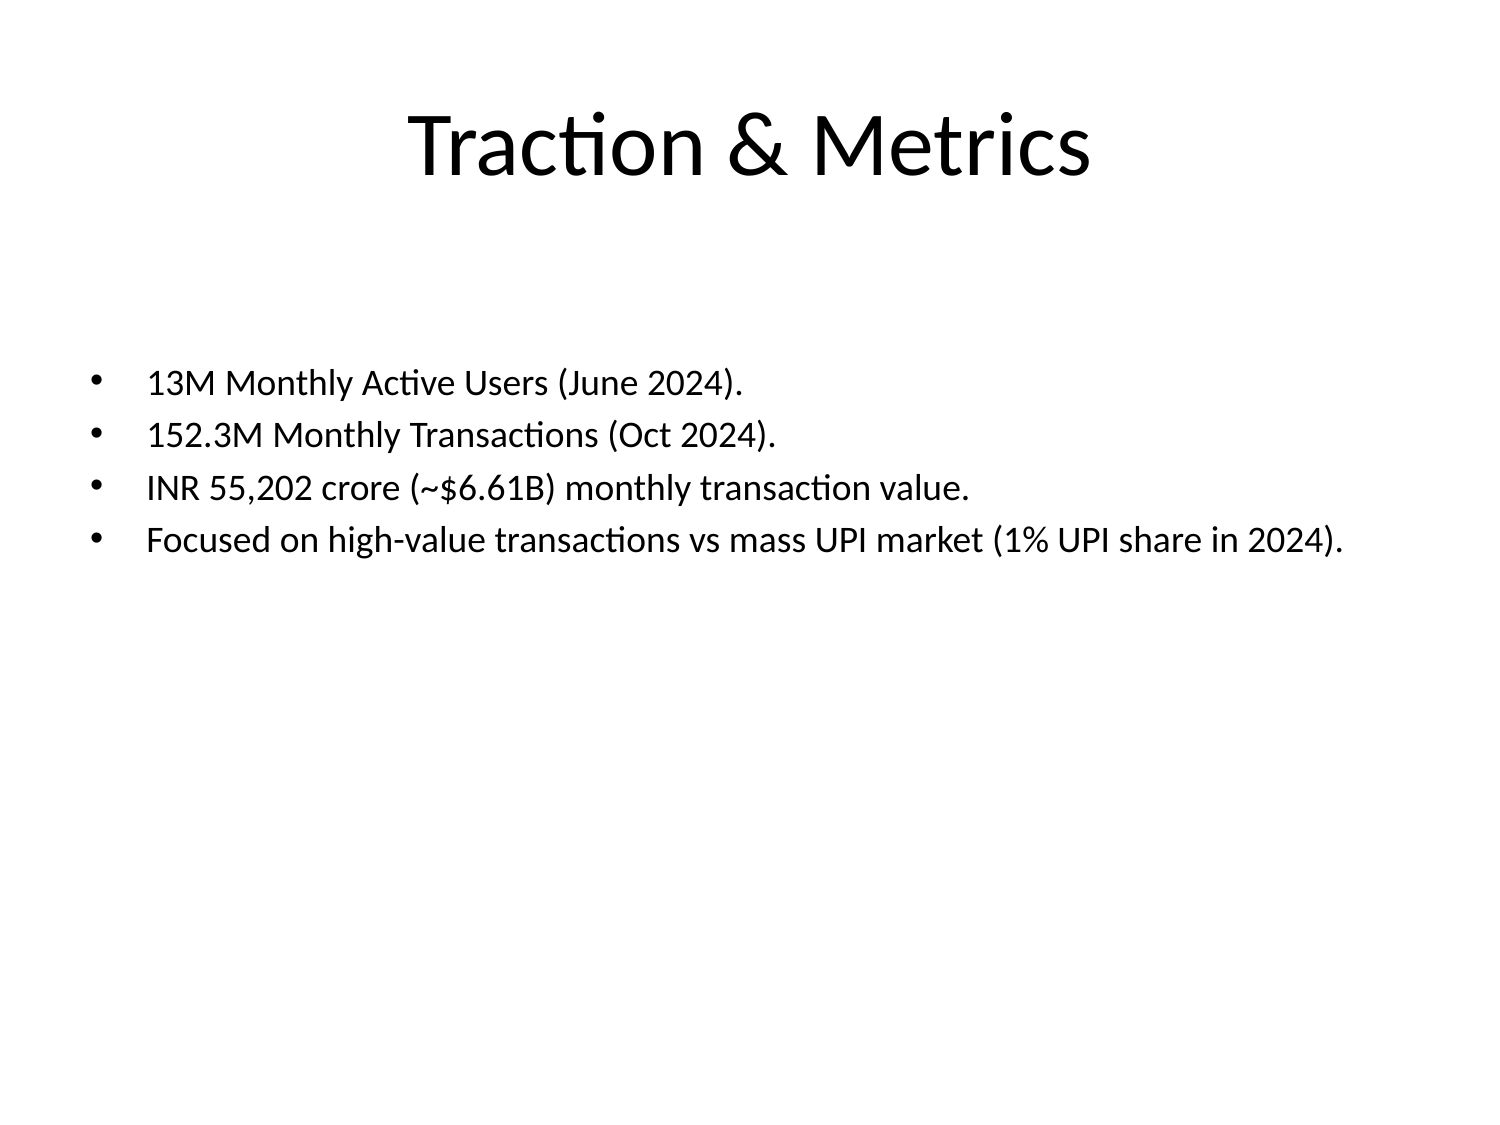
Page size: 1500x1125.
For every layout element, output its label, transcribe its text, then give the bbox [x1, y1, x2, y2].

title Traction & Metrics [75, 45, 1425, 233]
list 13M Monthly Active Users (June 2024). 152.3M Monthly Transactions (Oct 2024). INR 55,202 crore (~$6.61B) monthly transaction value. Focused on high-value transactions vs mass UPI market (1% UPI share in 2024). [75, 262, 1425, 1005]
